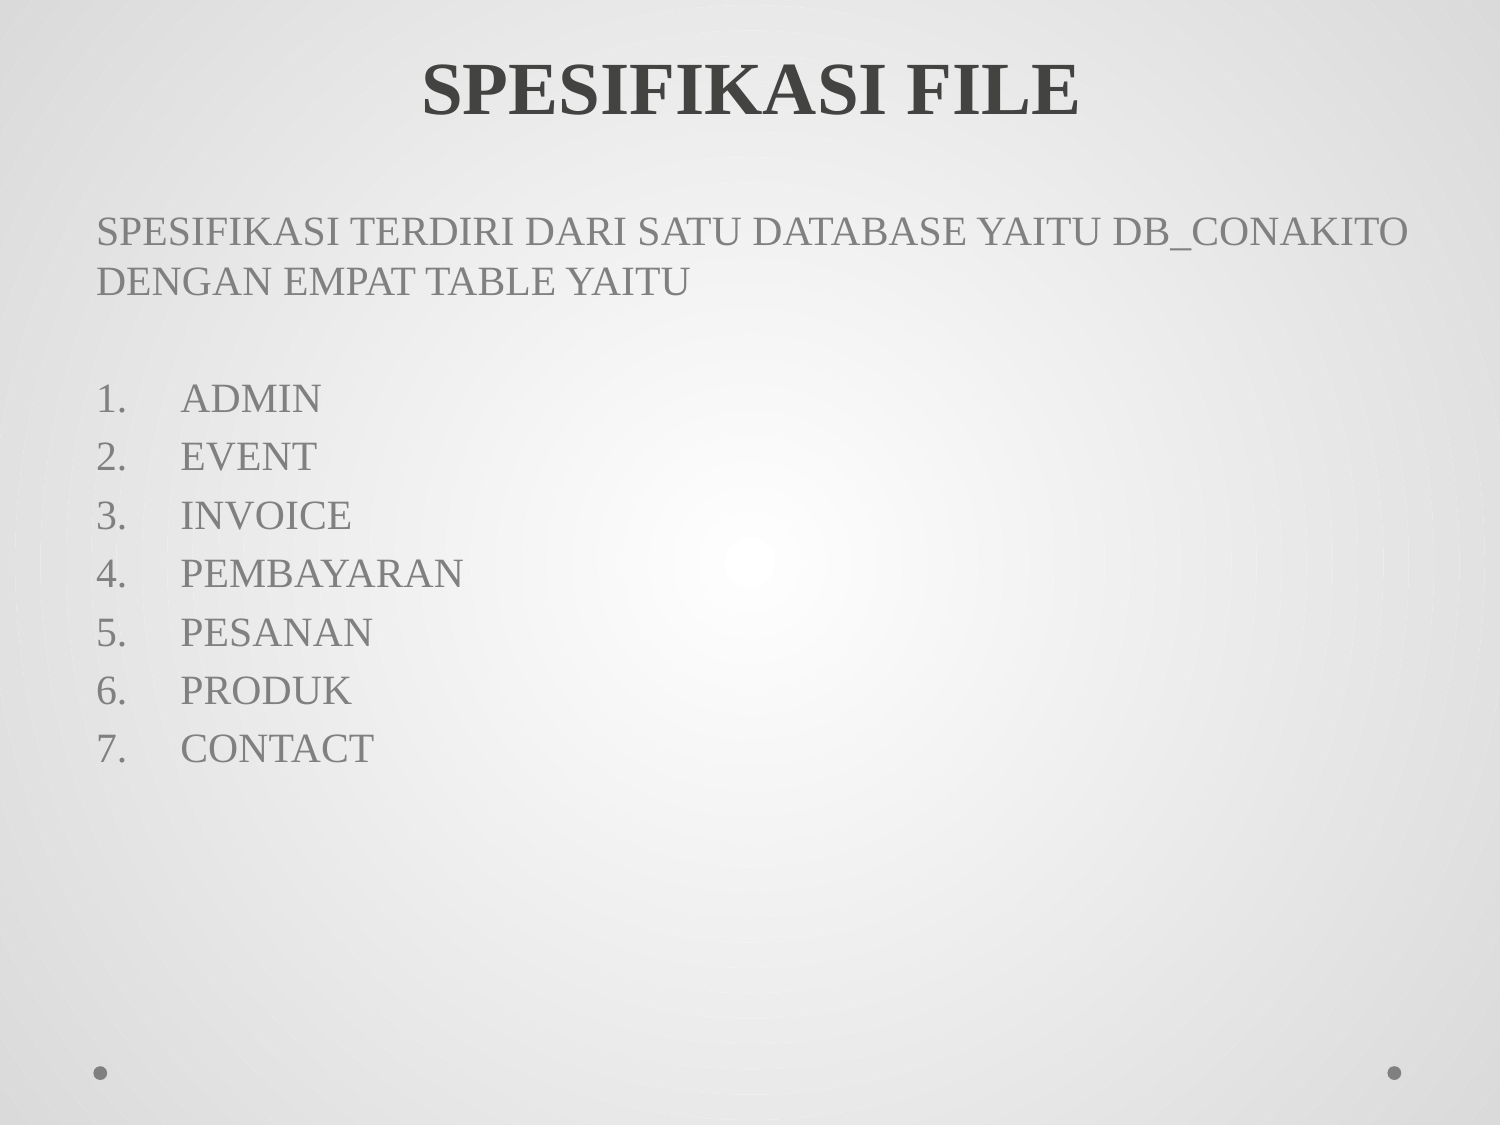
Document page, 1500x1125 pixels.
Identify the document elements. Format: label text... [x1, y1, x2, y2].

title SPESIFIKASI FILE [76, 19, 1427, 138]
list SPESIFIKASI TERDIRI DARI SATU DATABASE YAITU DB_CONAKITO DENGAN EMPAT TABLE YAITU ADMIN EVENT INVOICE PEMBAYARAN PESANAN PRODUK CONTACT [75, 196, 1425, 1005]
